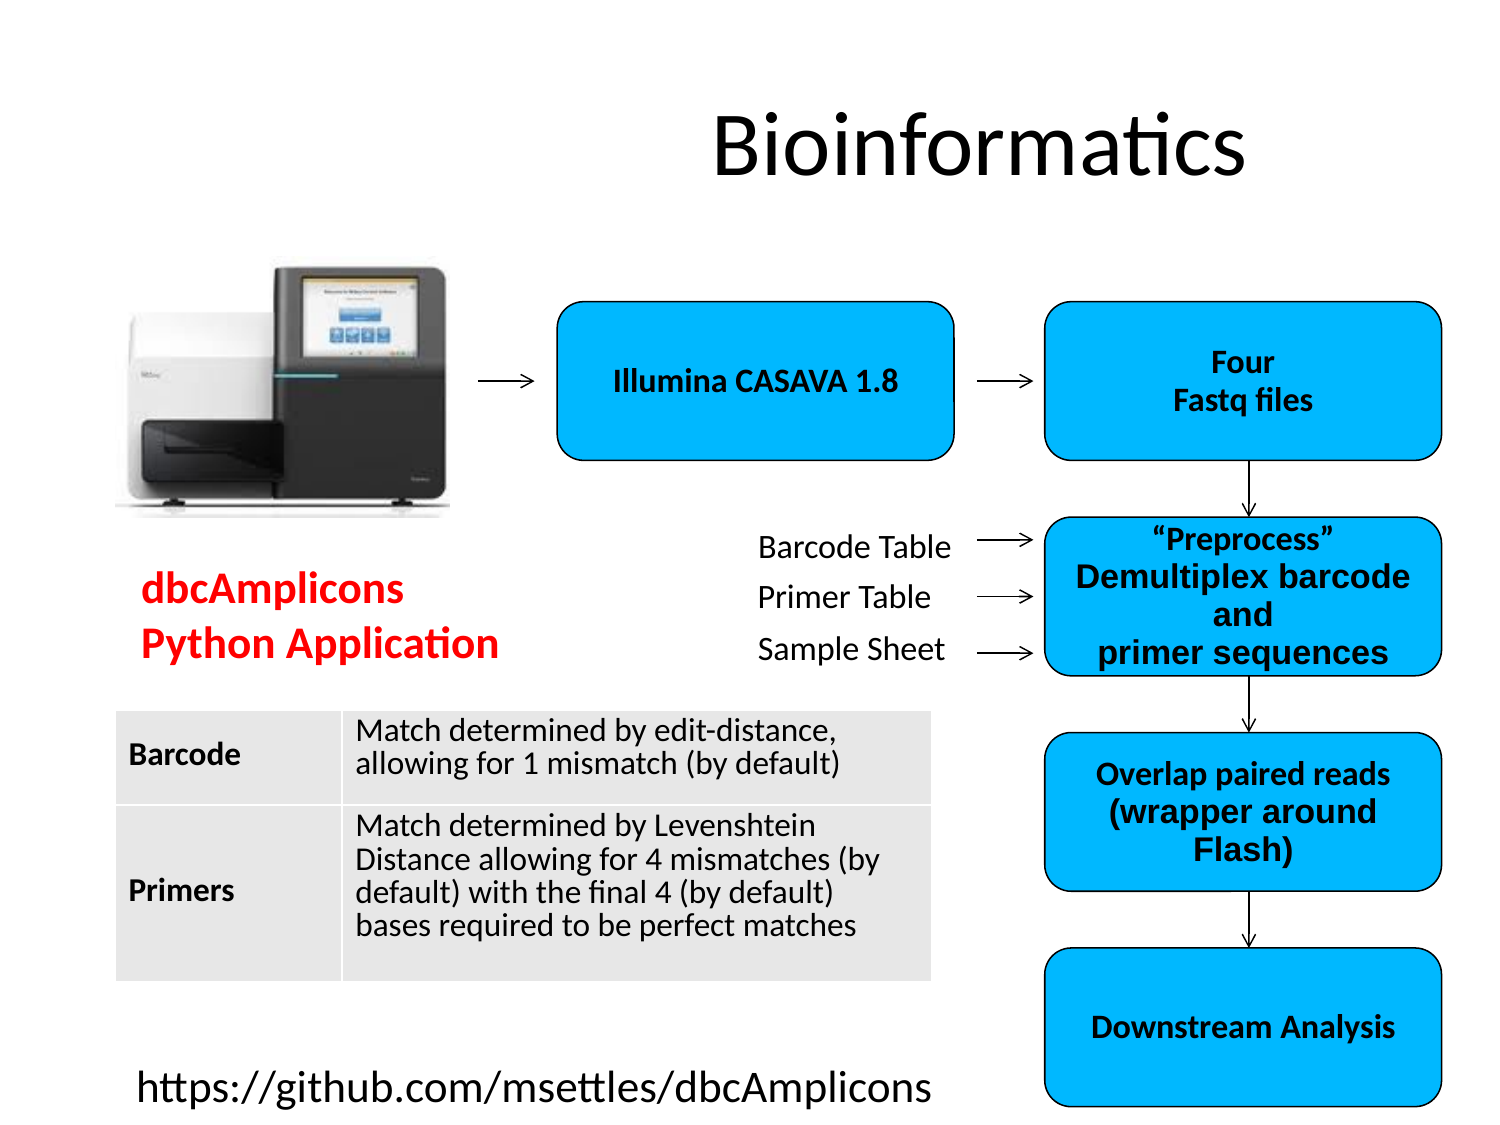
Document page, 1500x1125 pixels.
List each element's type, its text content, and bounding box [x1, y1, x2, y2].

text_box Four Fastq files [1044, 301, 1442, 461]
text_box Downstream Analysis [1044, 947, 1442, 1107]
text_box Primer Table [743, 566, 947, 619]
text_box “Preprocess” Demultiplex barcode and primer sequences [1044, 517, 1442, 676]
text_box Barcode Table [743, 517, 967, 573]
text_box dbcAmplicons Python Application [126, 551, 728, 675]
text_box https://github.com/msettles/dbcAmplicons [121, 1050, 948, 1120]
table_cell Primers [116, 806, 341, 981]
title Bioinformatics [540, 44, 1420, 233]
text_box Illumina CASAVA 1.8 [557, 301, 955, 461]
table_header Match determined by edit-distance, allowing for 1 mismatch (by default) [343, 711, 931, 804]
picture [114, 256, 451, 518]
text_box Sample Sheet [743, 619, 961, 675]
text_box Overlap paired reads (wrapper around Flash) [1044, 732, 1442, 892]
table_header Barcode [116, 711, 341, 804]
table_cell Match determined by Levenshtein Distance allowing for 4 mismatches (by default) with the final 4 (by default) bases required to be perfect matches [343, 806, 931, 981]
